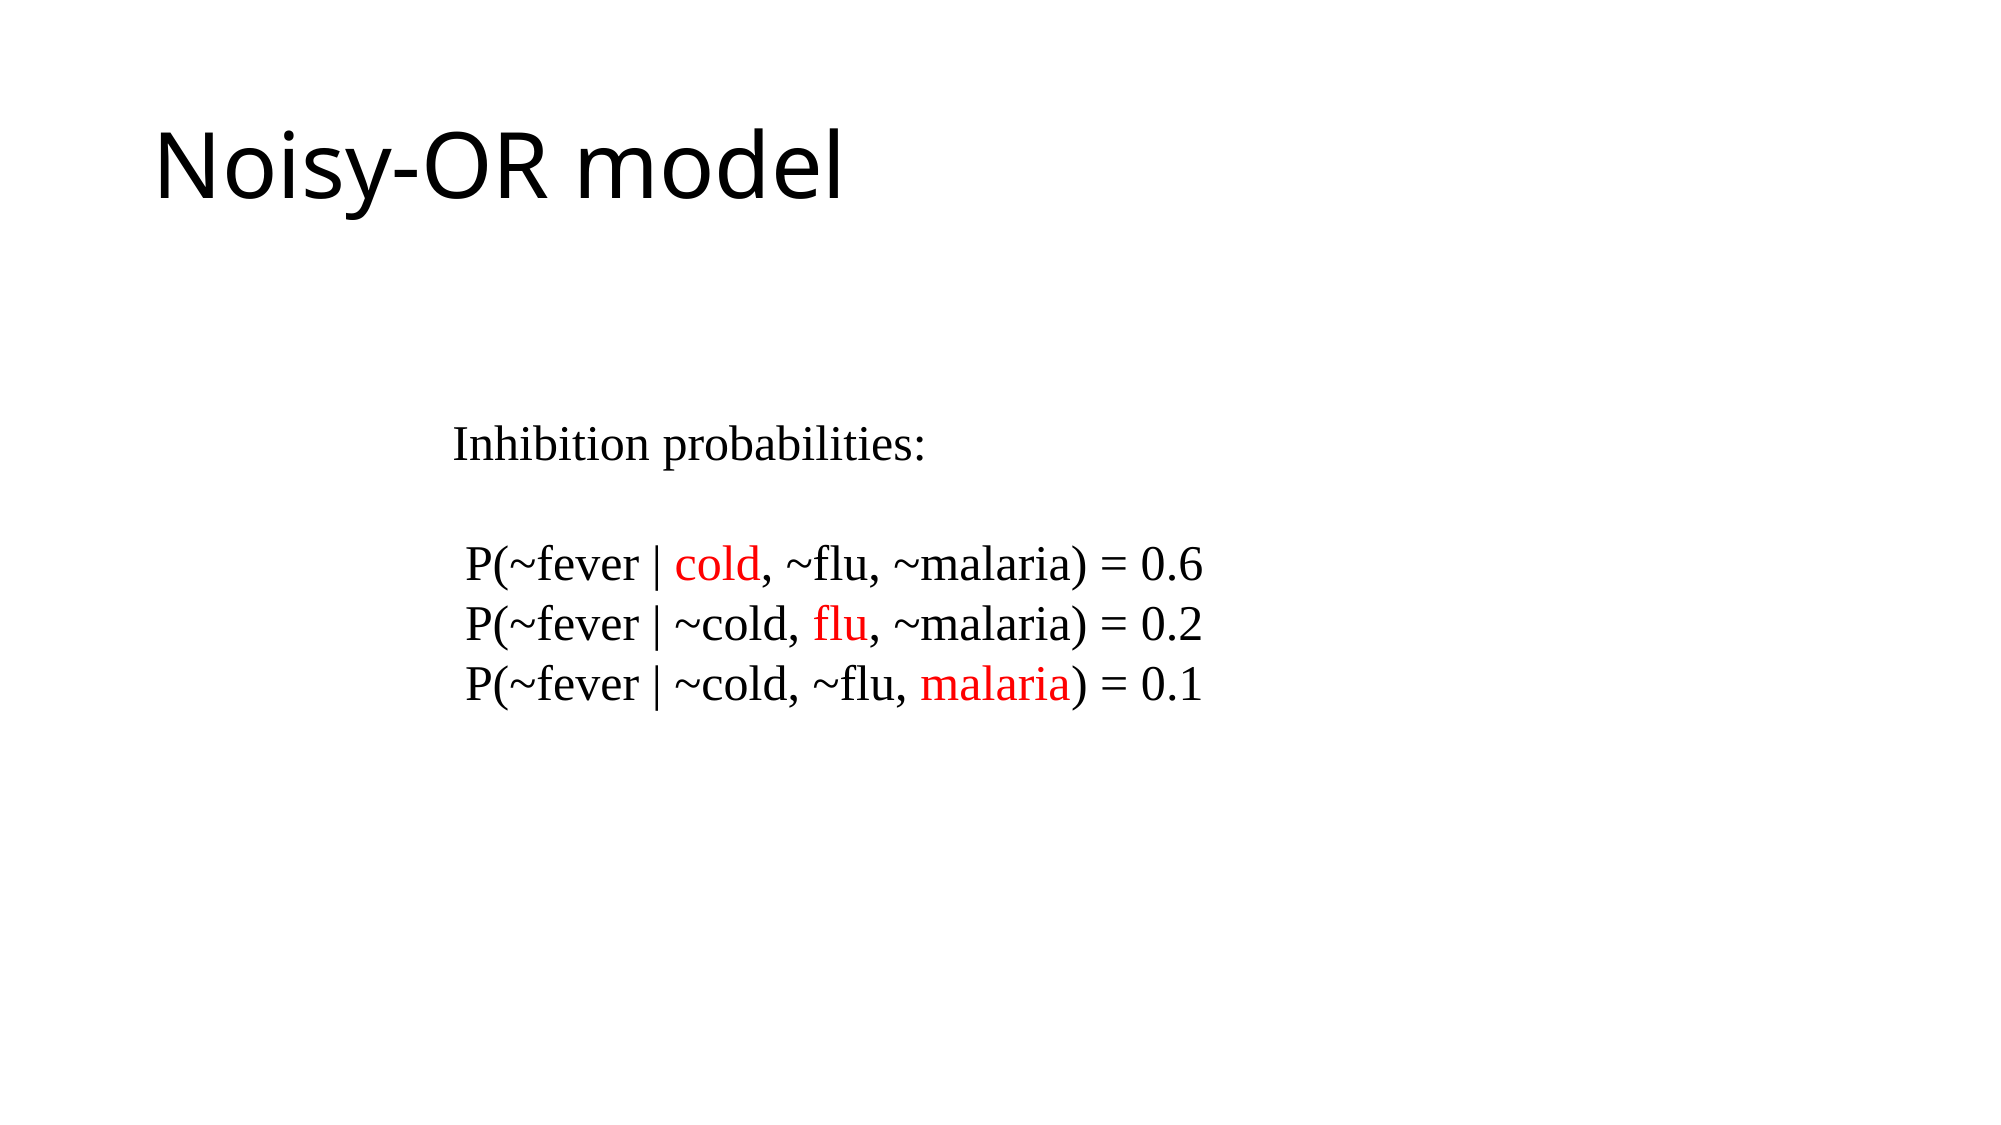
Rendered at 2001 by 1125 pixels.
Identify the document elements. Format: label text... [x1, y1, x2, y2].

title Noisy-OR model [137, 59, 1863, 278]
text_box Inhibition probabilities: P(~fever | cold, ~flu, ~malaria) = 0.6 P(~fever | ~cold, flu, ~malaria) = 0.2 P(~fever | ~cold, ~flu, malaria) = 0.1 [437, 403, 1232, 778]
